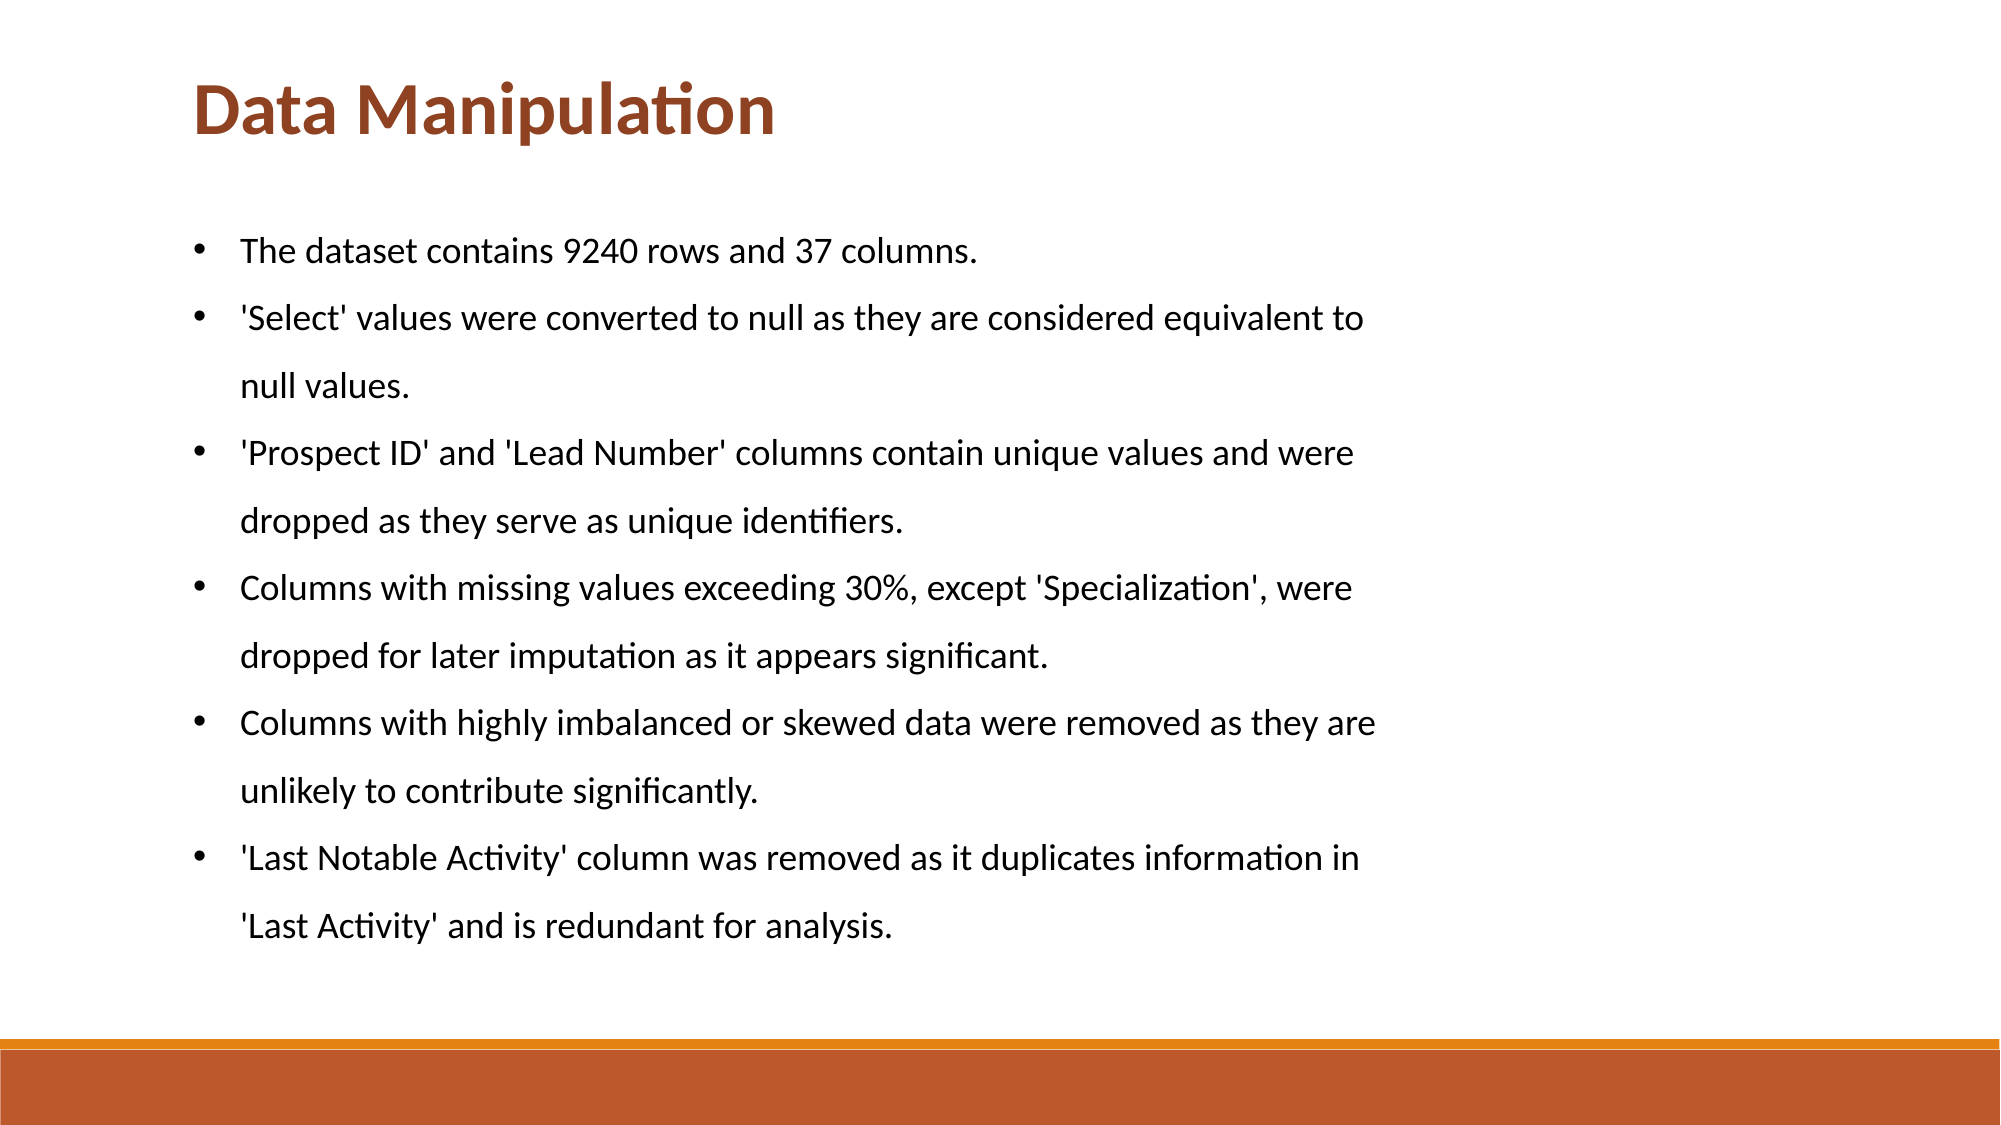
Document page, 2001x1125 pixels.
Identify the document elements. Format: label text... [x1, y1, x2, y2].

text_box The dataset contains 9240 rows and 37 columns. 'Select' values were converted to null as they are considered equivalent to null values. 'Prospect ID' and 'Lead Number' columns contain unique values and were dropped as they serve as unique identifiers. Columns with missing values exceeding 30%, except 'Specialization', were dropped for later imputation as it appears significant. Columns with highly imbalanced or skewed data were removed as they are unlikely to contribute significantly. 'Last Notable Activity' column was removed as it duplicates information in 'Last Activity' and is redundant for analysis. [178, 195, 1407, 953]
text_box Data Manipulation [178, 52, 1080, 157]
